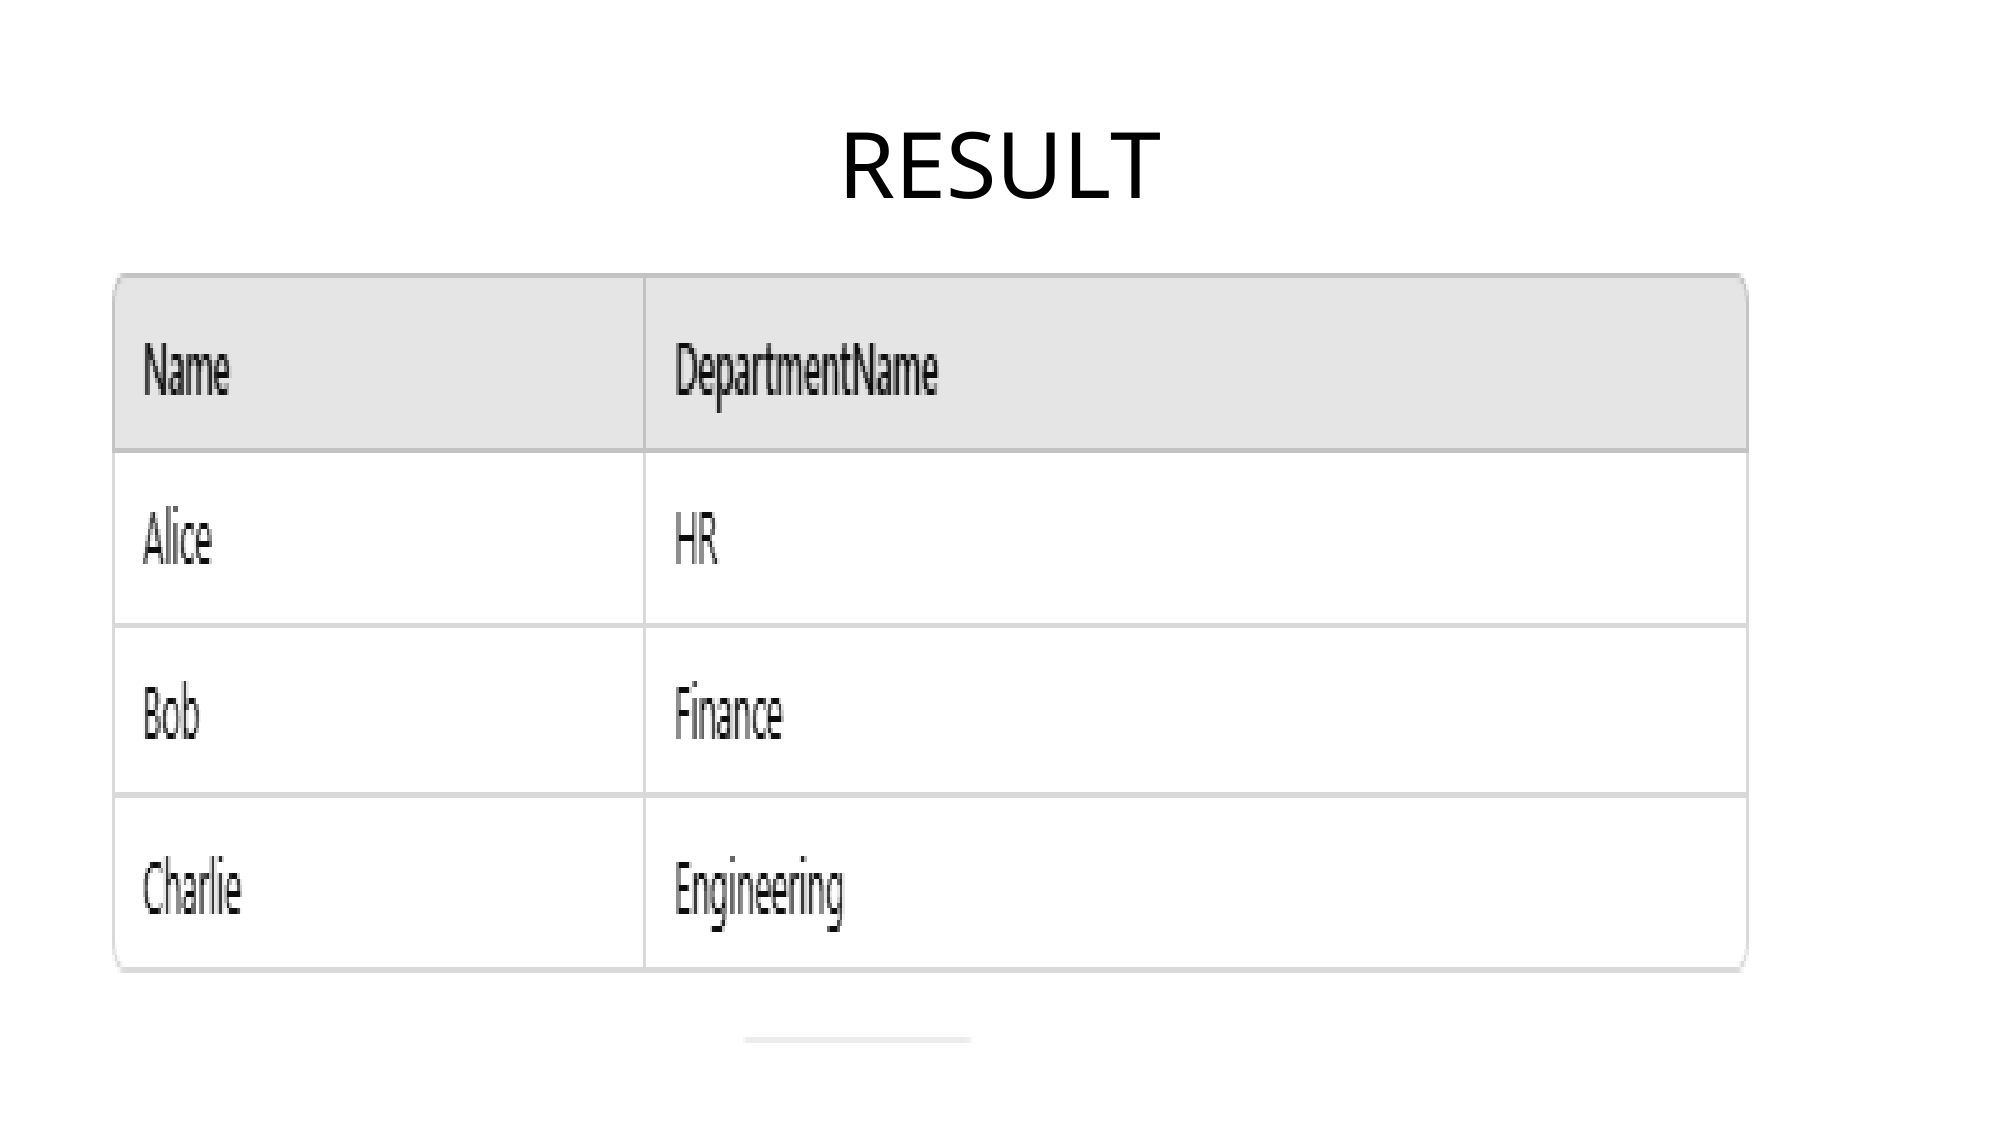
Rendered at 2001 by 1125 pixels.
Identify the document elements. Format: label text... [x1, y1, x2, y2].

title RESULT [137, 59, 1863, 278]
picture [87, 244, 1757, 1043]
